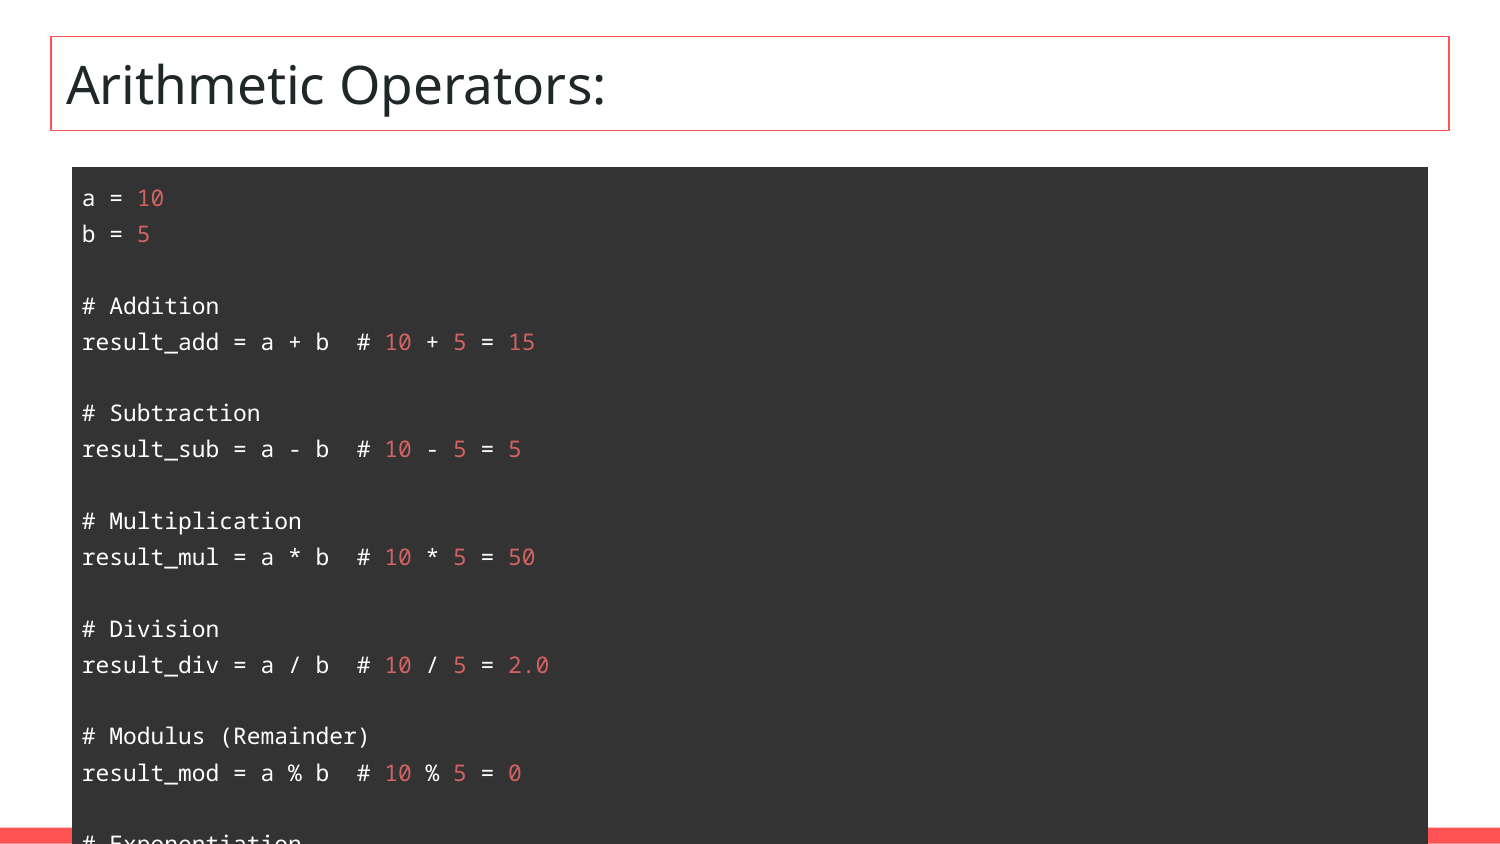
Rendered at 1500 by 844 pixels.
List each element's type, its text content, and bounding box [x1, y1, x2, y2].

table_header a = 10 b = 5 # Addition result_add = a + b # 10 + 5 = 15 # Subtraction result_sub = a - b # 10 - 5 = 5 # Multiplication result_mul = a * b # 10 * 5 = 50 # Division result_div = a / b # 10 / 5 = 2.0 # Modulus (Remainder) result_mod = a % b # 10 % 5 = 0 # Exponentiation result_exp = a ** b # 10^5 = 100000 [72, 167, 1428, 844]
title Arithmetic Operators: [50, 36, 1450, 131]
